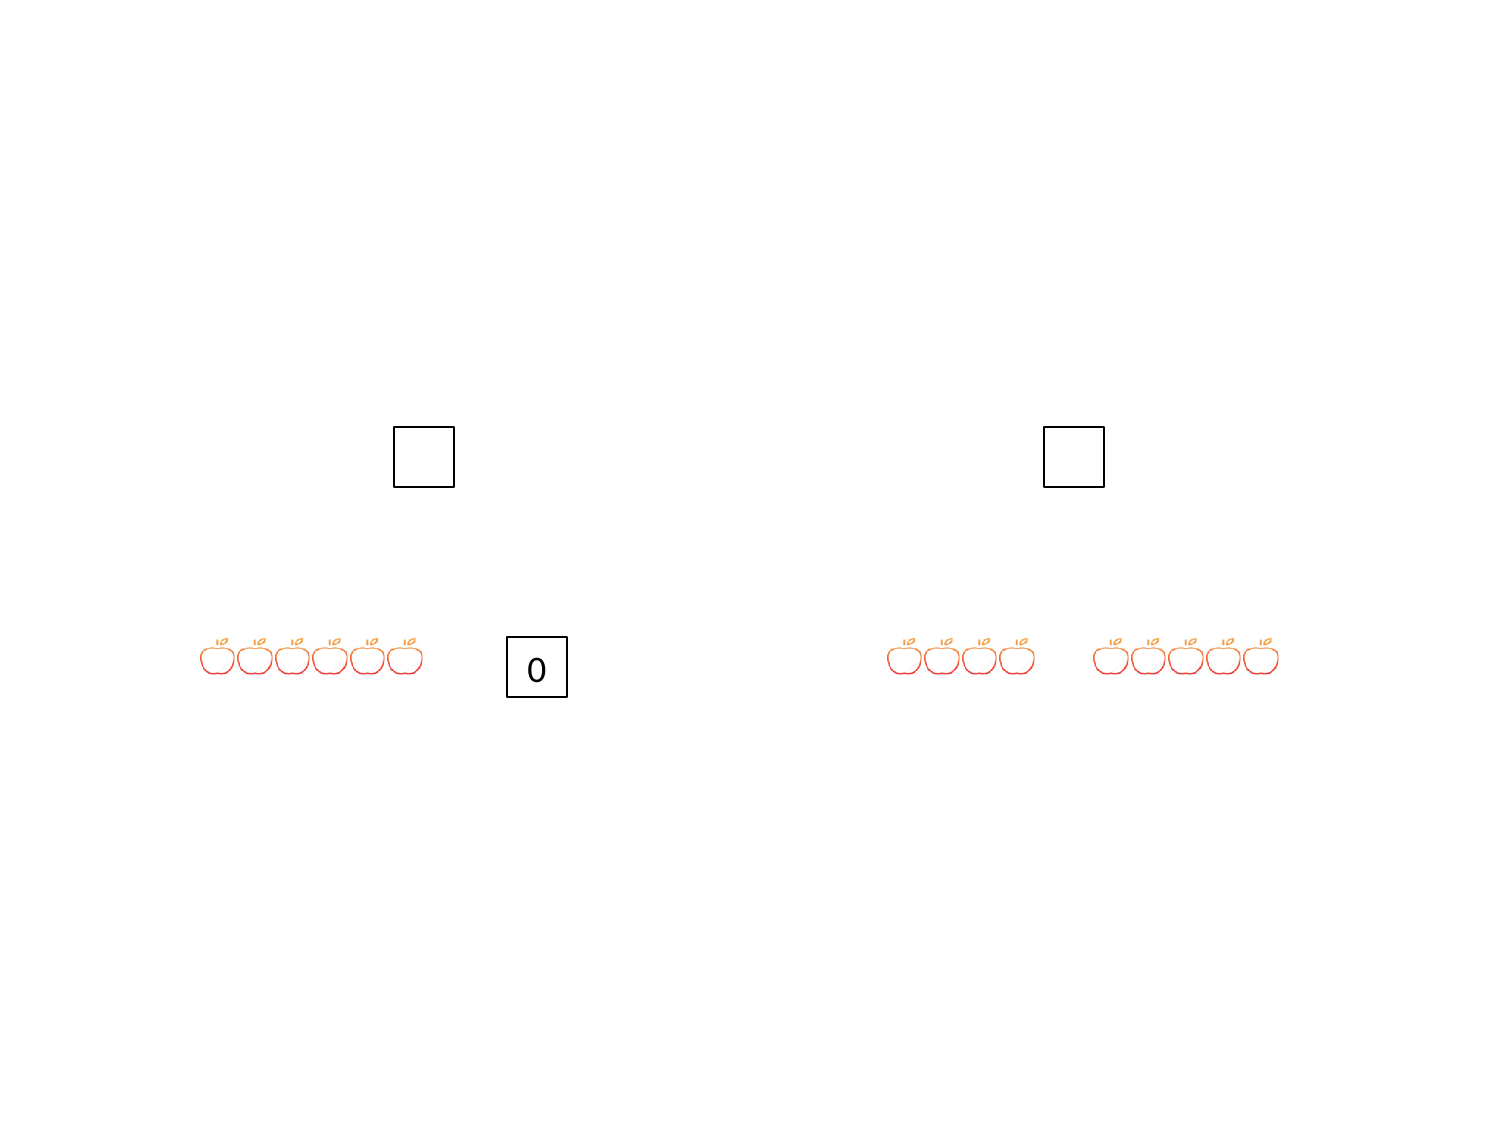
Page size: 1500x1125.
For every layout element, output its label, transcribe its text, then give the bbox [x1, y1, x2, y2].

picture [1092, 637, 1281, 676]
text_box [394, 427, 455, 488]
picture [886, 637, 1037, 676]
picture [199, 637, 425, 676]
text_box 0 [506, 637, 567, 698]
text_box [1043, 427, 1104, 488]
